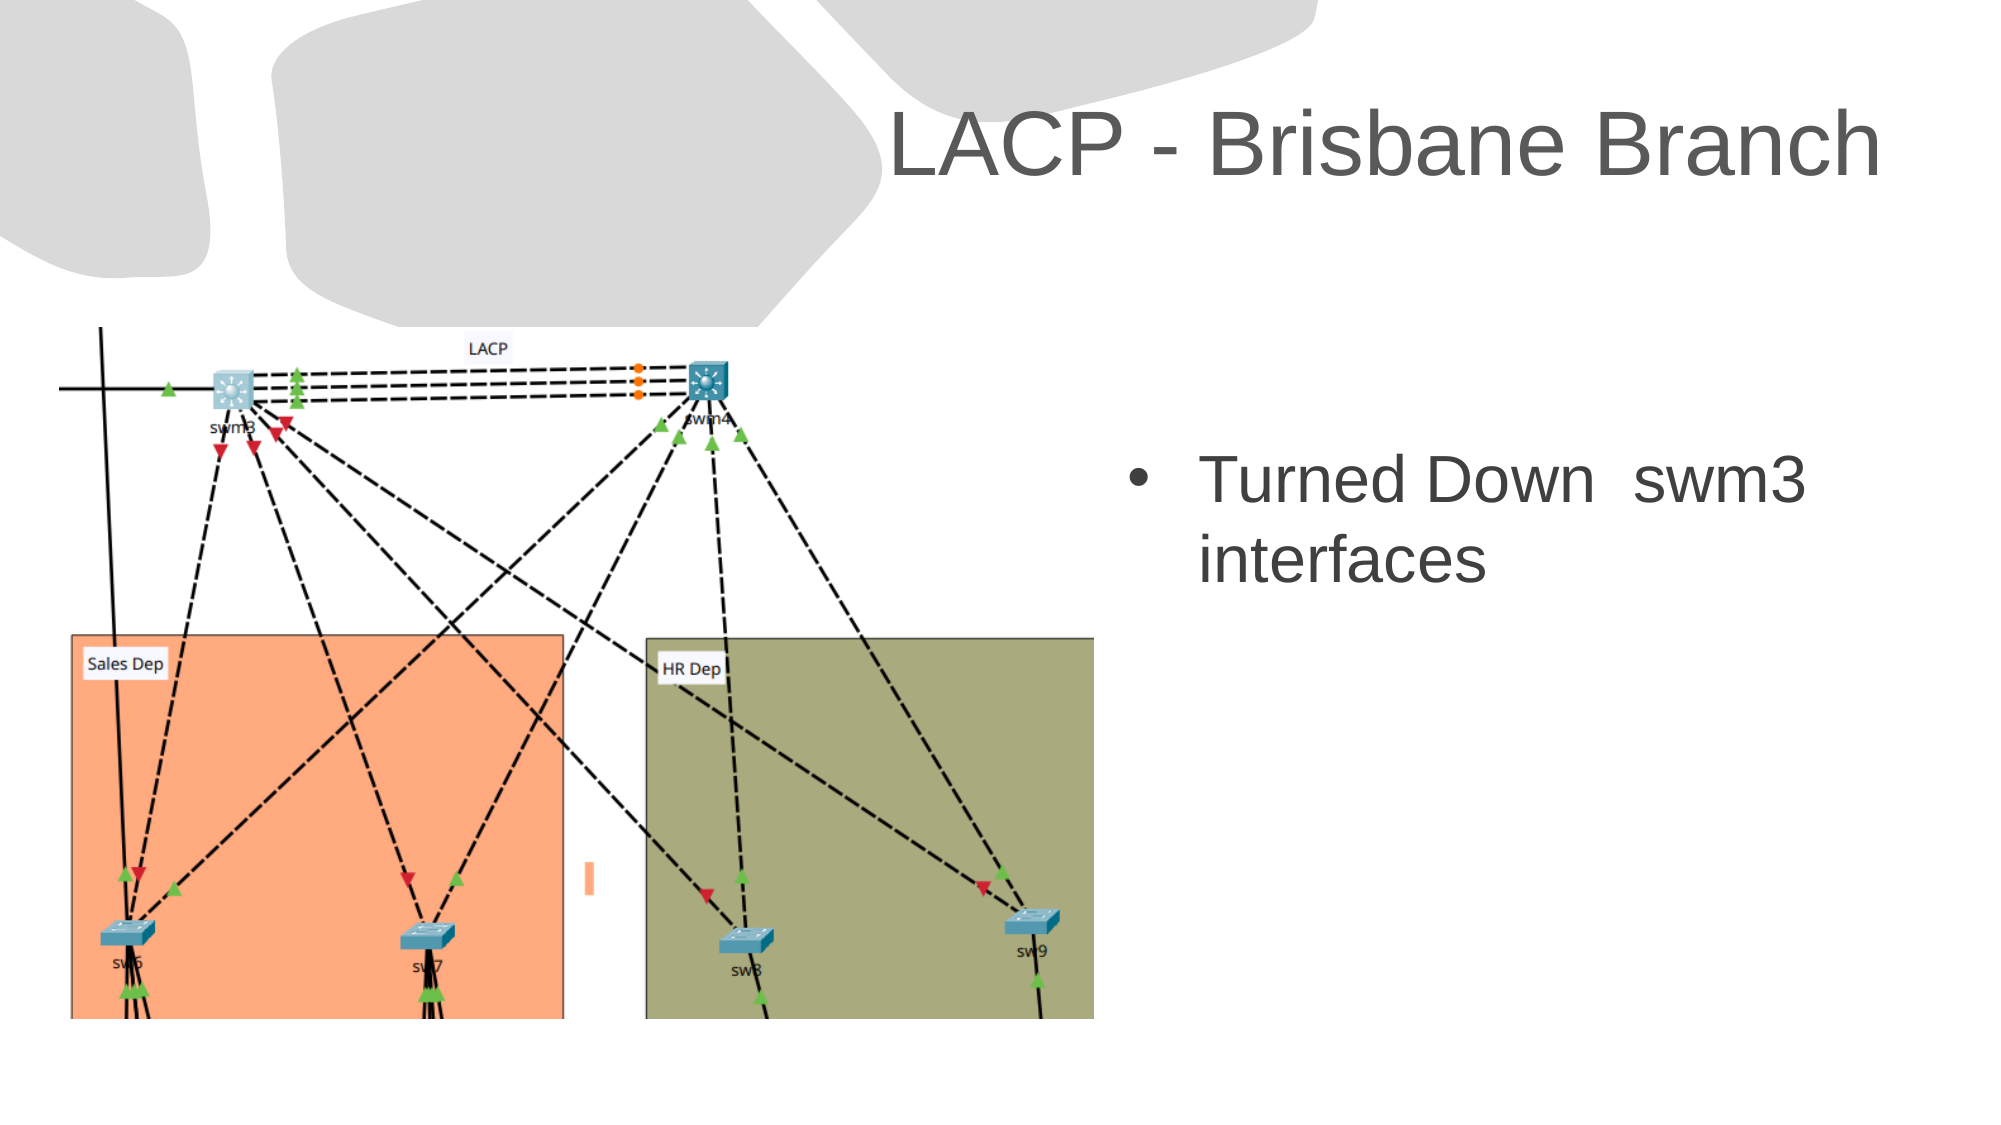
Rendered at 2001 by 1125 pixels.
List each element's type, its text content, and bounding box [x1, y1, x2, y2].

picture [59, 327, 1094, 1020]
title LACP - Brisbane Branch [99, 45, 1900, 233]
text_box Turned Down swm3 interfaces [1112, 428, 1908, 604]
